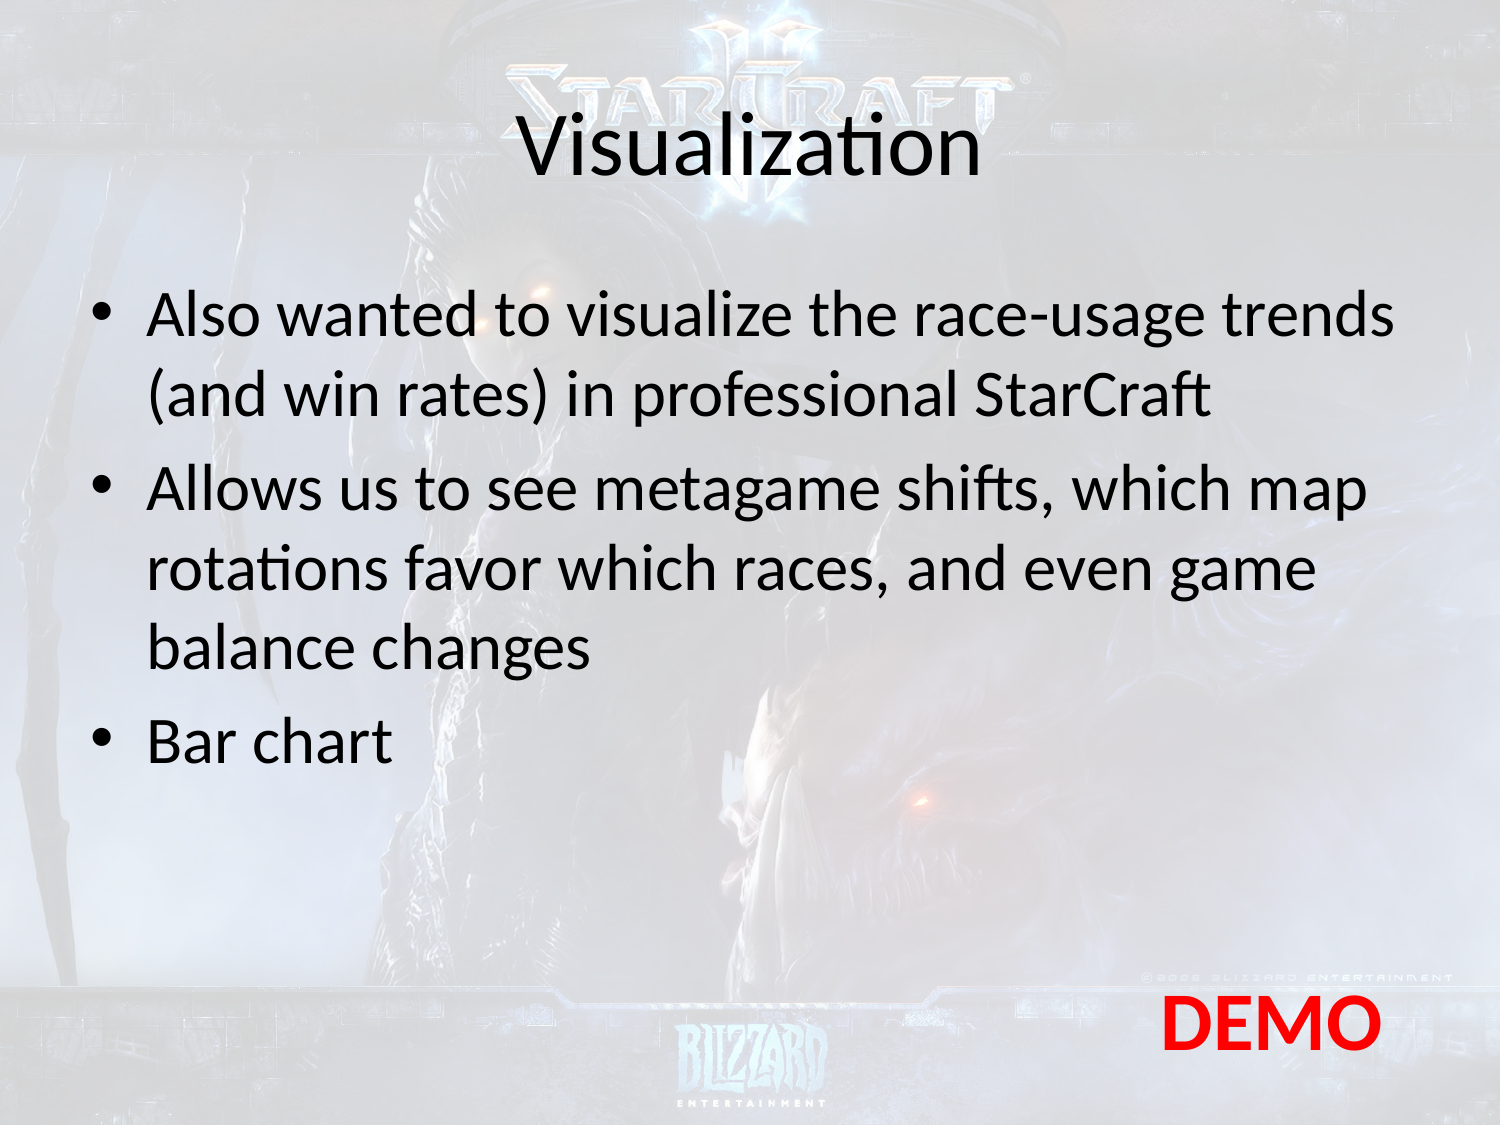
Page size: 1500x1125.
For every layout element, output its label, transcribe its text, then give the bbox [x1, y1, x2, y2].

list Also wanted to visualize the race-usage trends (and win rates) in professional StarCraft Allows us to see metagame shifts, which map rotations favor which races, and even game balance changes Bar chart [75, 262, 1425, 1005]
title Visualization [75, 45, 1425, 233]
text_box DEMO [1145, 959, 1398, 1075]
